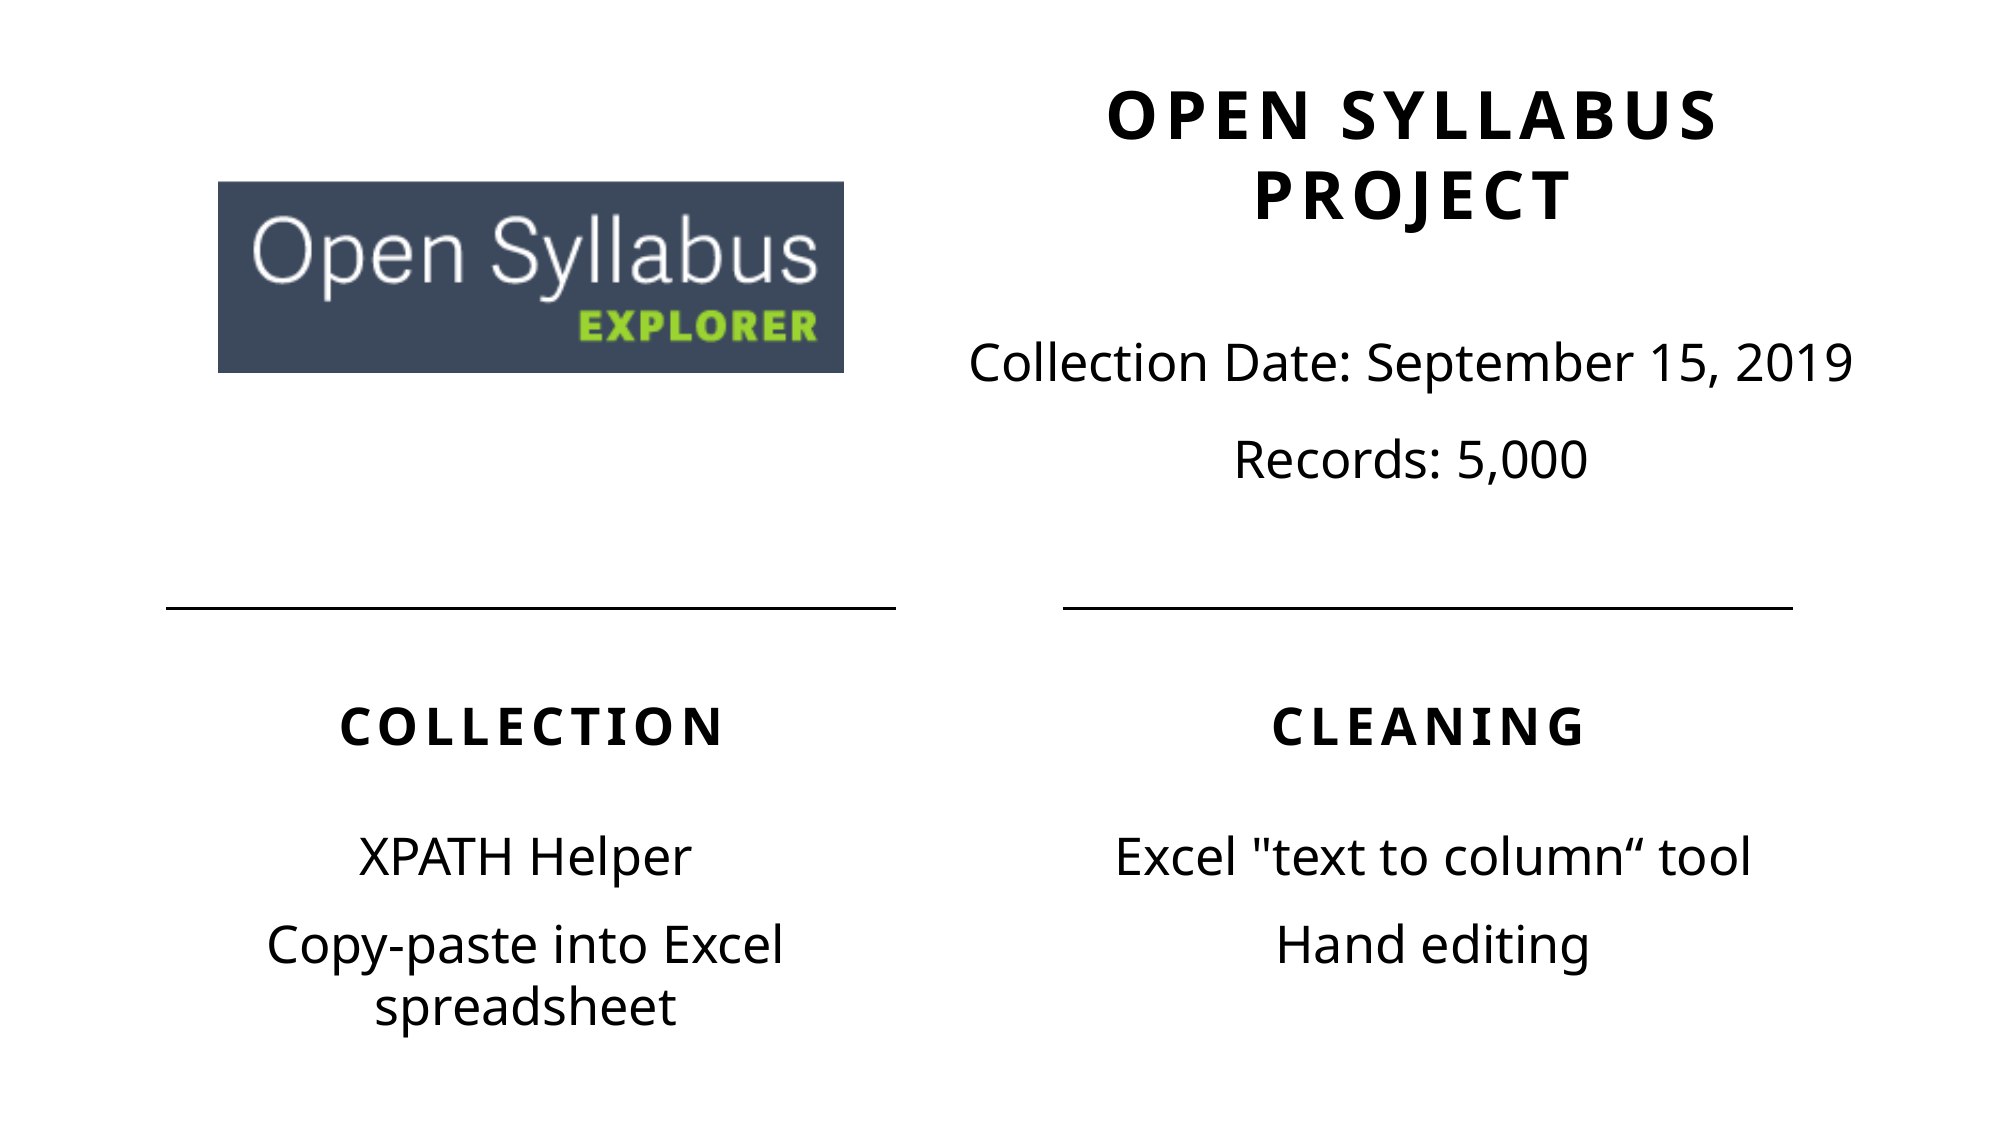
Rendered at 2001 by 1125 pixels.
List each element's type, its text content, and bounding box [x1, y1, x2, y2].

text_box Collection Date: September 15, 2019 [923, 321, 1900, 399]
text_box COLLECTION [95, 685, 967, 764]
text_box Excel "text to column“ tool Hand editing [1062, 816, 1806, 982]
text_box CLEANING [991, 685, 1864, 764]
text_box OPEN SYLLABUS PROJECT [975, 65, 1848, 241]
text_box XPATH Helper Copy-paste into Excel spreadsheet [96, 816, 956, 1044]
text_box Records: 5,000 [1123, 418, 1700, 496]
picture [218, 180, 844, 373]
